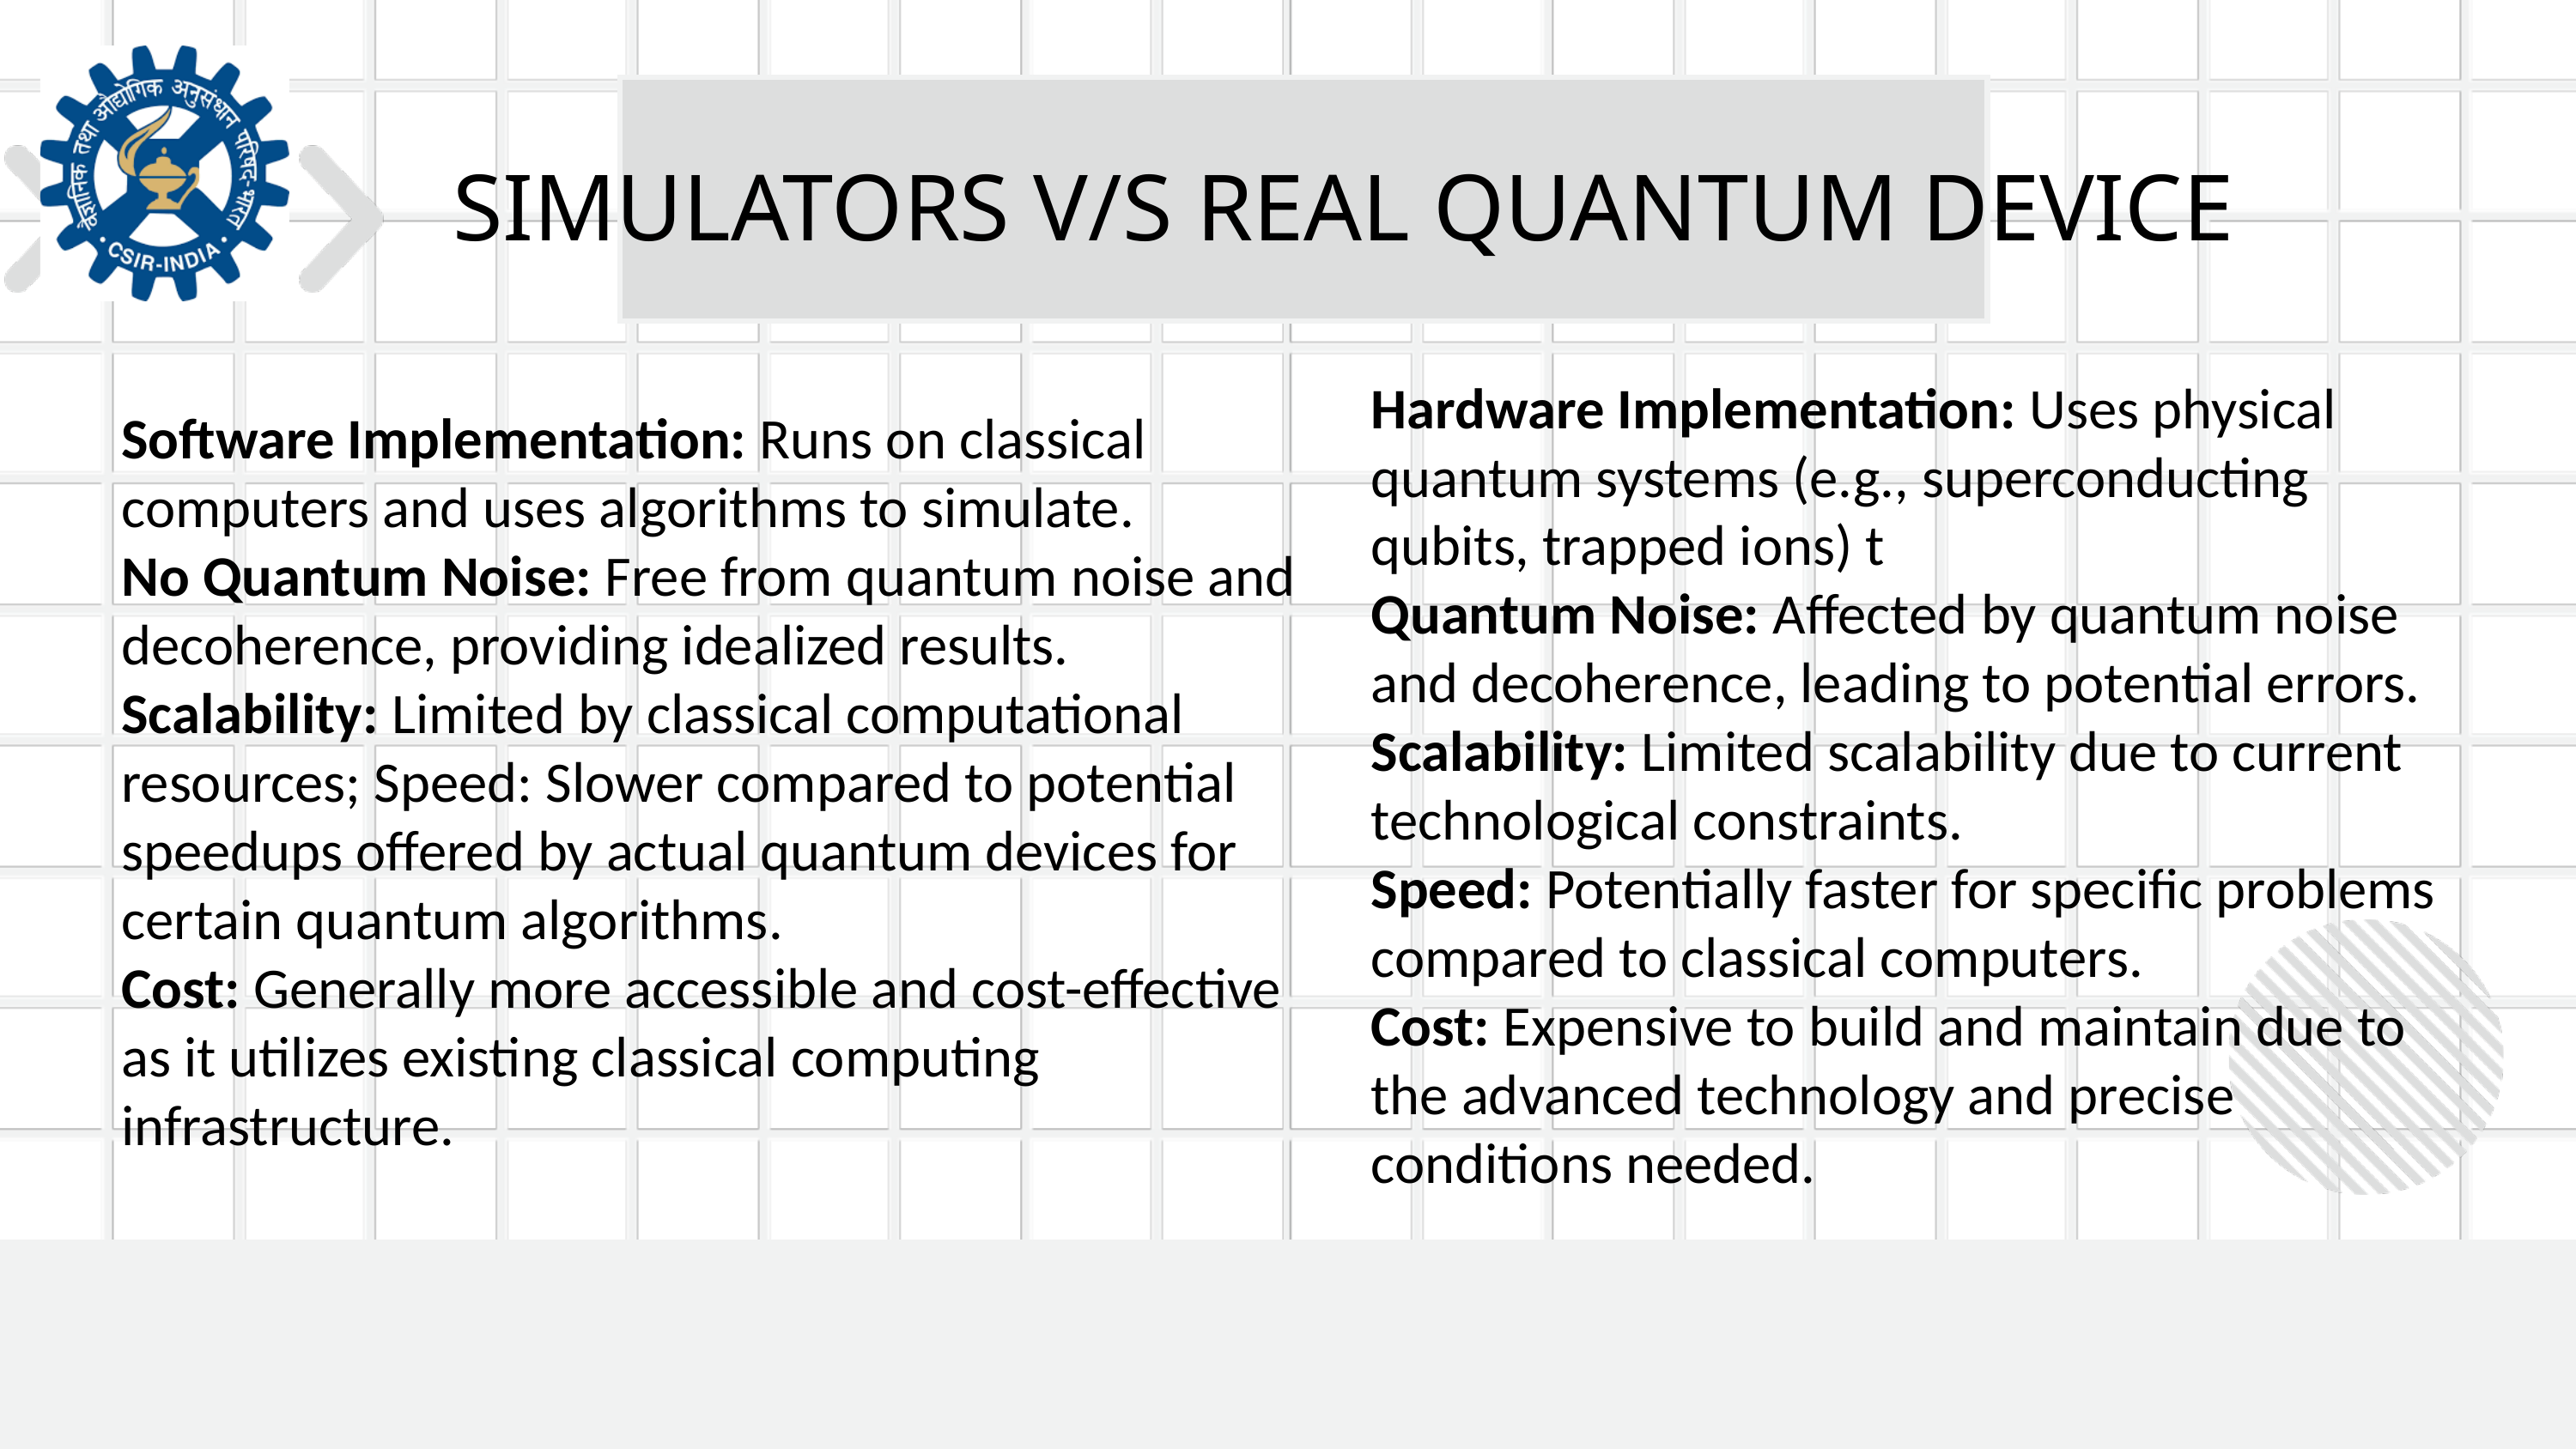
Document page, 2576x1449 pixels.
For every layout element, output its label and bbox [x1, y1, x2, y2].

text_box [619, 77, 1988, 322]
text_box [0, 1239, 2576, 1449]
text_box [0, 0, 2576, 1236]
